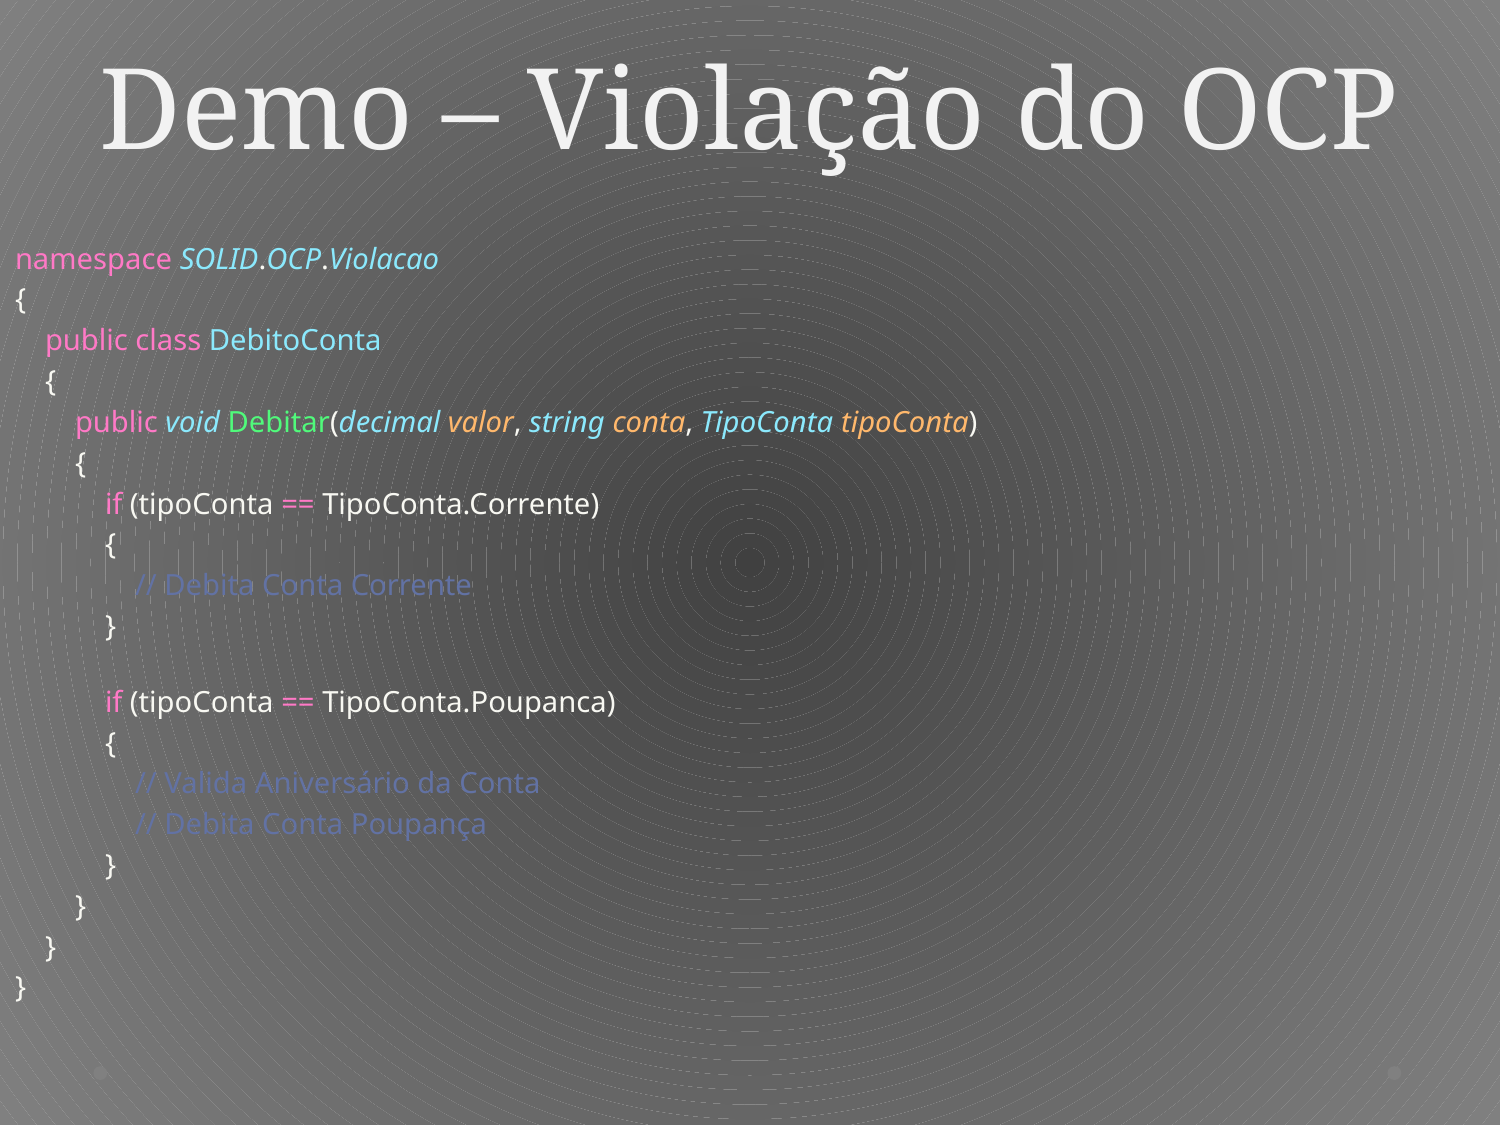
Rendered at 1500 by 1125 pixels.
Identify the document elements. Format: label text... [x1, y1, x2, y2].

title Demo – Violação do OCP [75, 7, 1425, 180]
list namespace SOLID.OCP.Violacao { public class DebitoConta { public void Debitar(decimal valor, string conta, TipoConta tipoConta) { if (tipoConta == TipoConta.Corrente) { // Debita Conta Corrente } if (tipoConta == TipoConta.Poupanca) { // Valida Aniversário da Conta // Debita Conta Poupança } } } } [0, 196, 1500, 1106]
